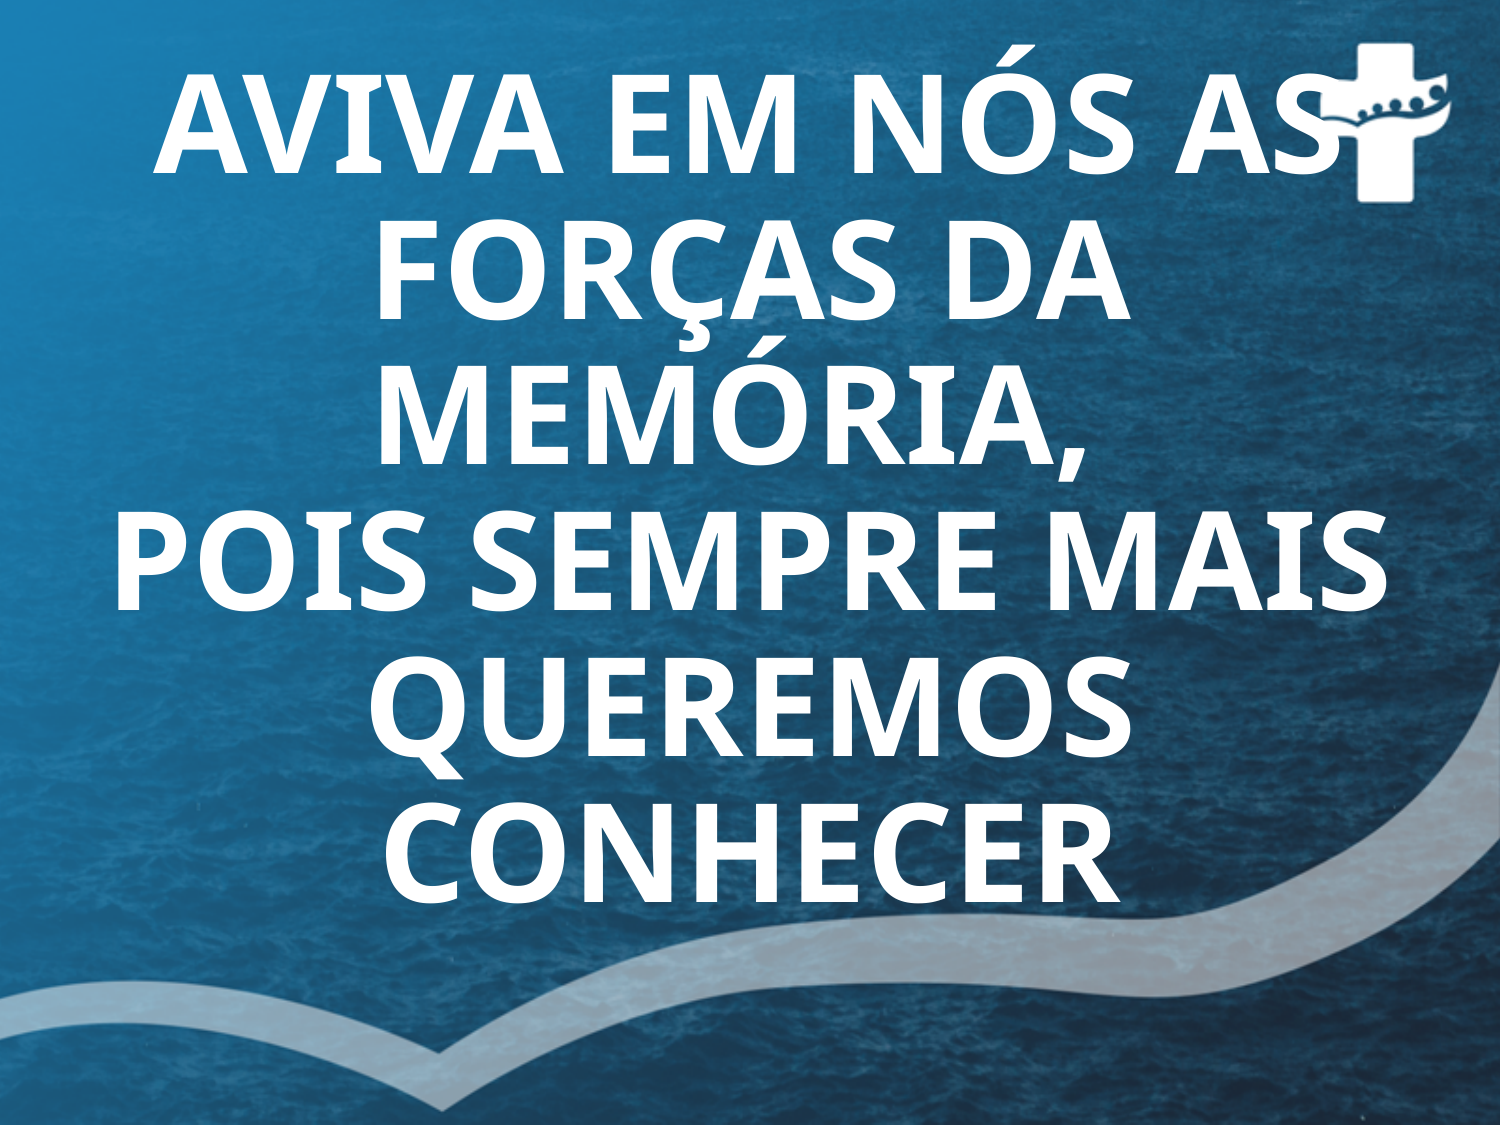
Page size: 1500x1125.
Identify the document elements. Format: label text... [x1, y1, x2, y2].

title AVIVA EM NÓS AS FORÇAS DA MEMÓRIA, POIS SEMPRE MAIS QUEREMOS CONHECER [0, 398, 1500, 587]
picture [0, 0, 1500, 398]
picture [0, 587, 1500, 1125]
